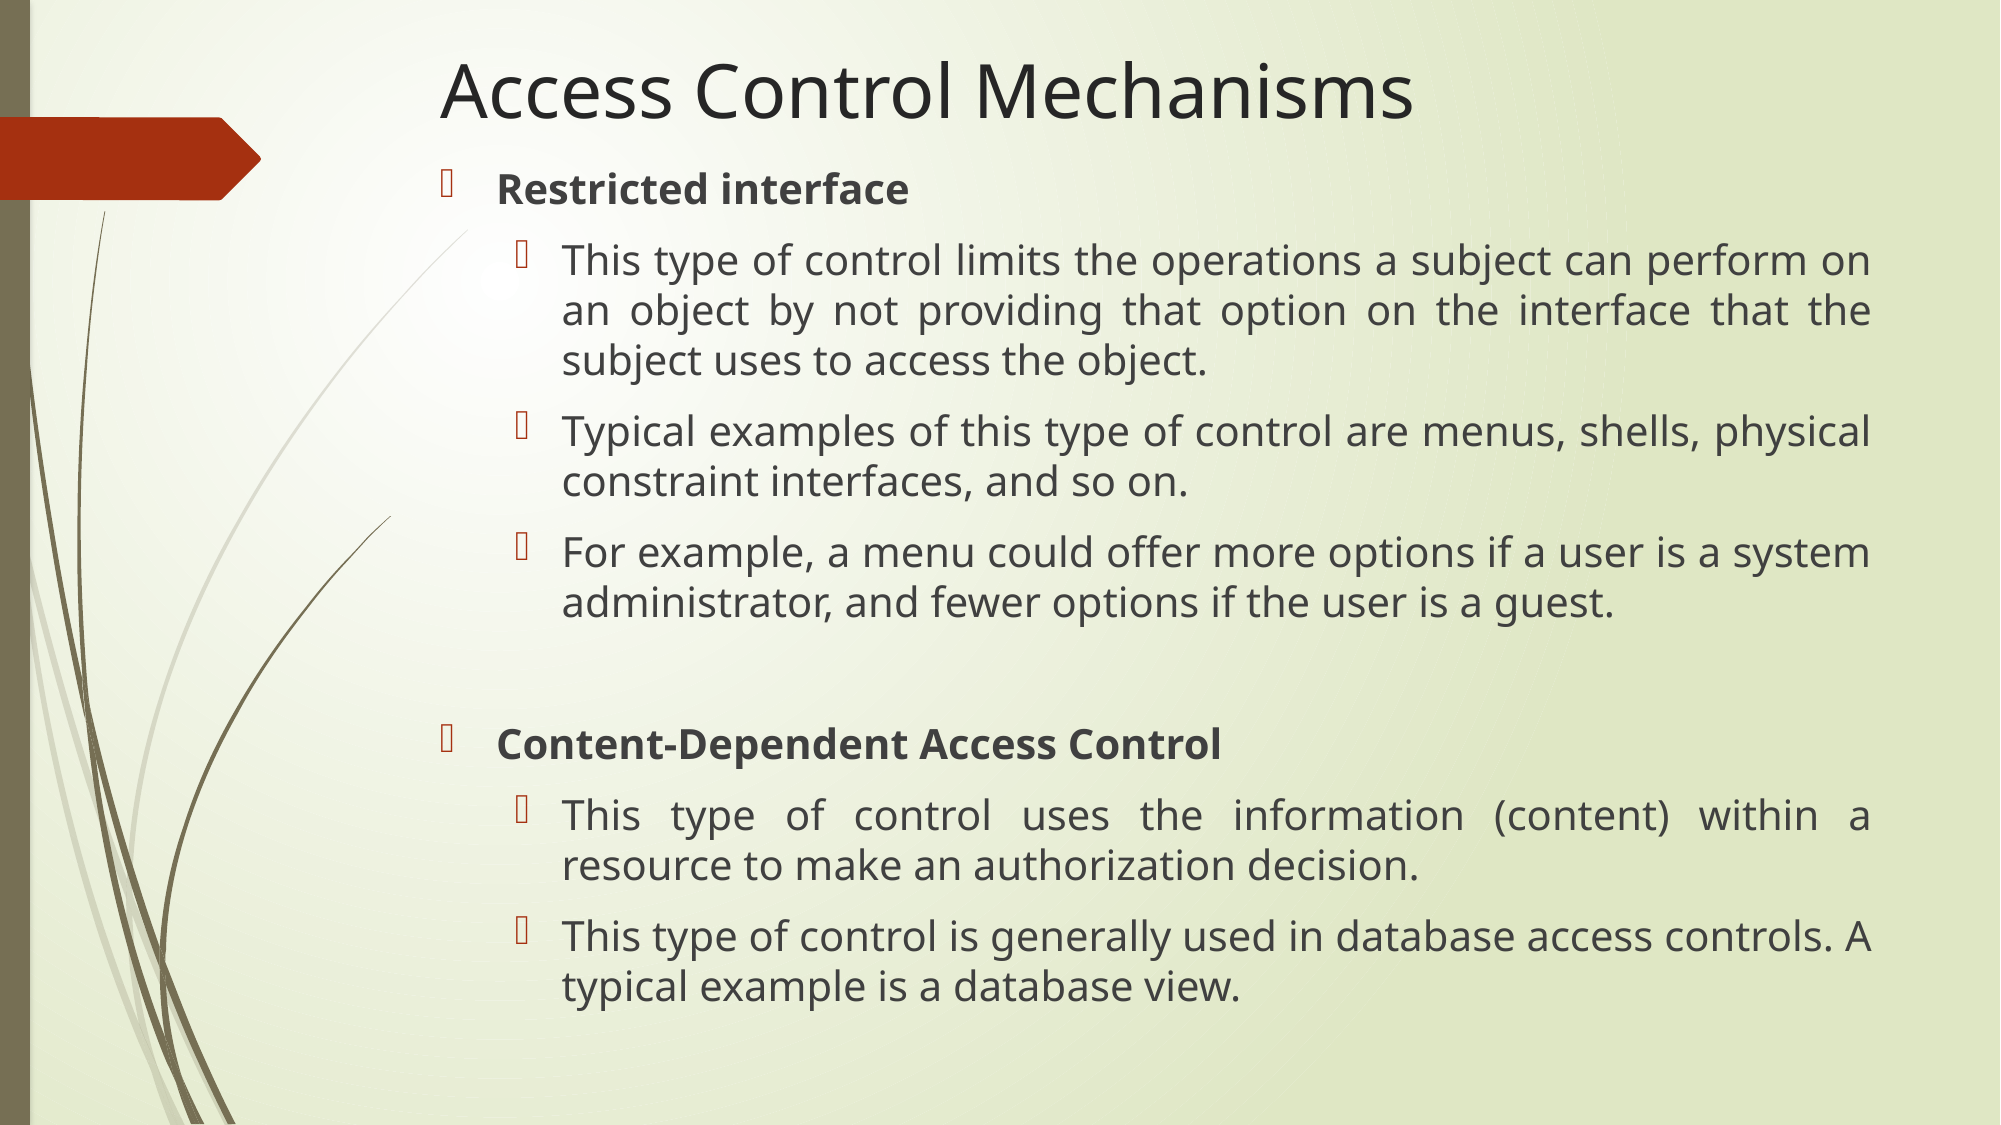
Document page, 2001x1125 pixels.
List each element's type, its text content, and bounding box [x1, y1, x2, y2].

title Access Control Mechanisms [425, 36, 1888, 155]
list Restricted interface This type of control limits the operations a subject can perform on an object by not providing that option on the interface that the subject uses to access the object. Typical examples of this type of control are menus, shells, physical constraint interfaces, and so on. For example, a menu could offer more options if a user is a system administrator, and fewer options if the user is a guest. Content-Dependent Access Control This type of control uses the information (content) within a resource to make an authorization decision. This type of control is generally used in database access controls. A typical example is a database view. [424, 155, 1888, 1089]
